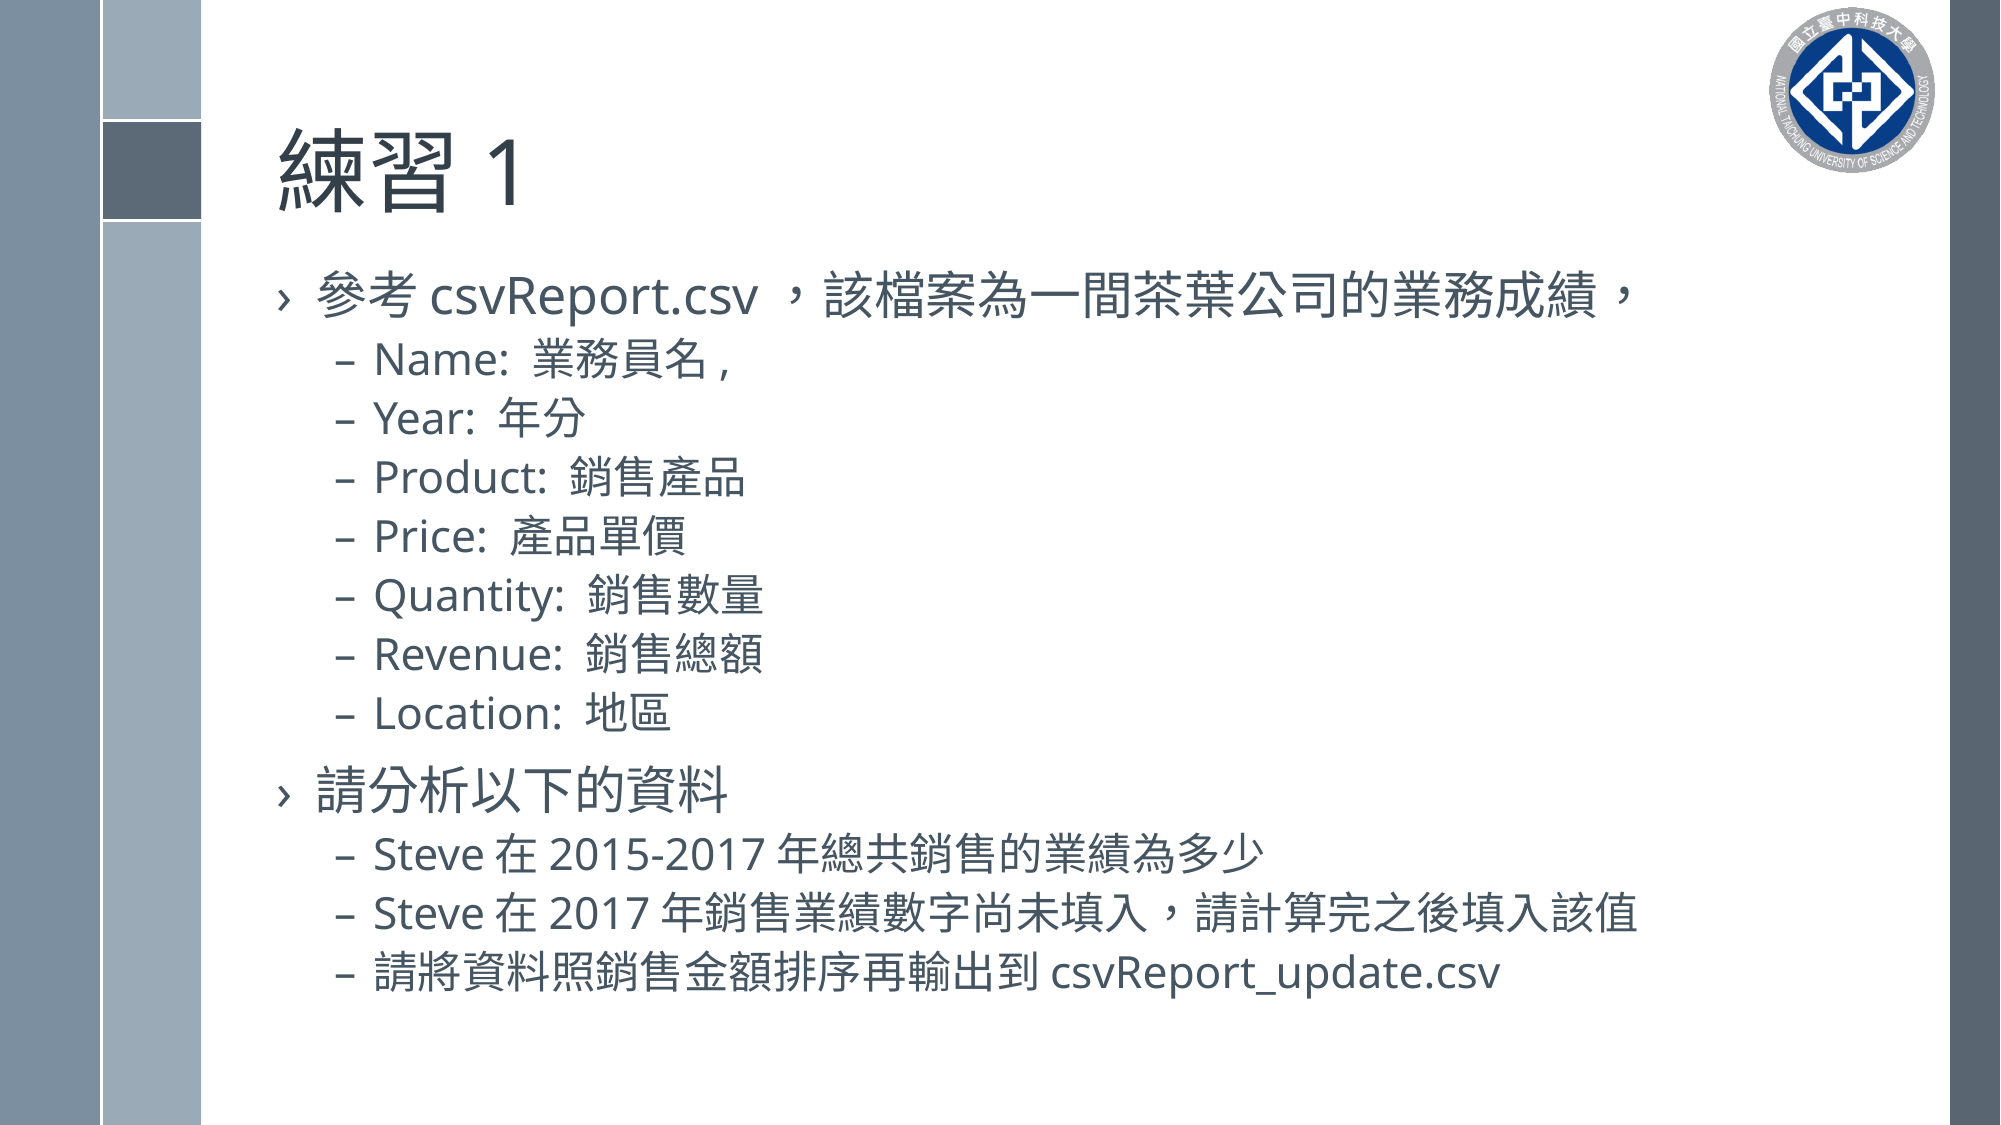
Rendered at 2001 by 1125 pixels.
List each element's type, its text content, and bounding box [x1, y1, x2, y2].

title 練習1 [261, 29, 1867, 233]
list 參考csvReport.csv，該檔案為一間茶葉公司的業務成績， Name: 業務員名, Year: 年分 Product: 銷售產品 Price: 產品單價 Quantity: 銷售數量 Revenue: 銷售總額 Location: 地區 請分析以下的資料 Steve在2015-2017年總共銷售的業績為多少 Steve在2017年銷售業績數字尚未填入，請計算完之後填入該值 請將資料照銷售金額排序再輸出到csvReport_update.csv [261, 262, 1867, 1013]
picture [1769, 7, 1935, 173]
